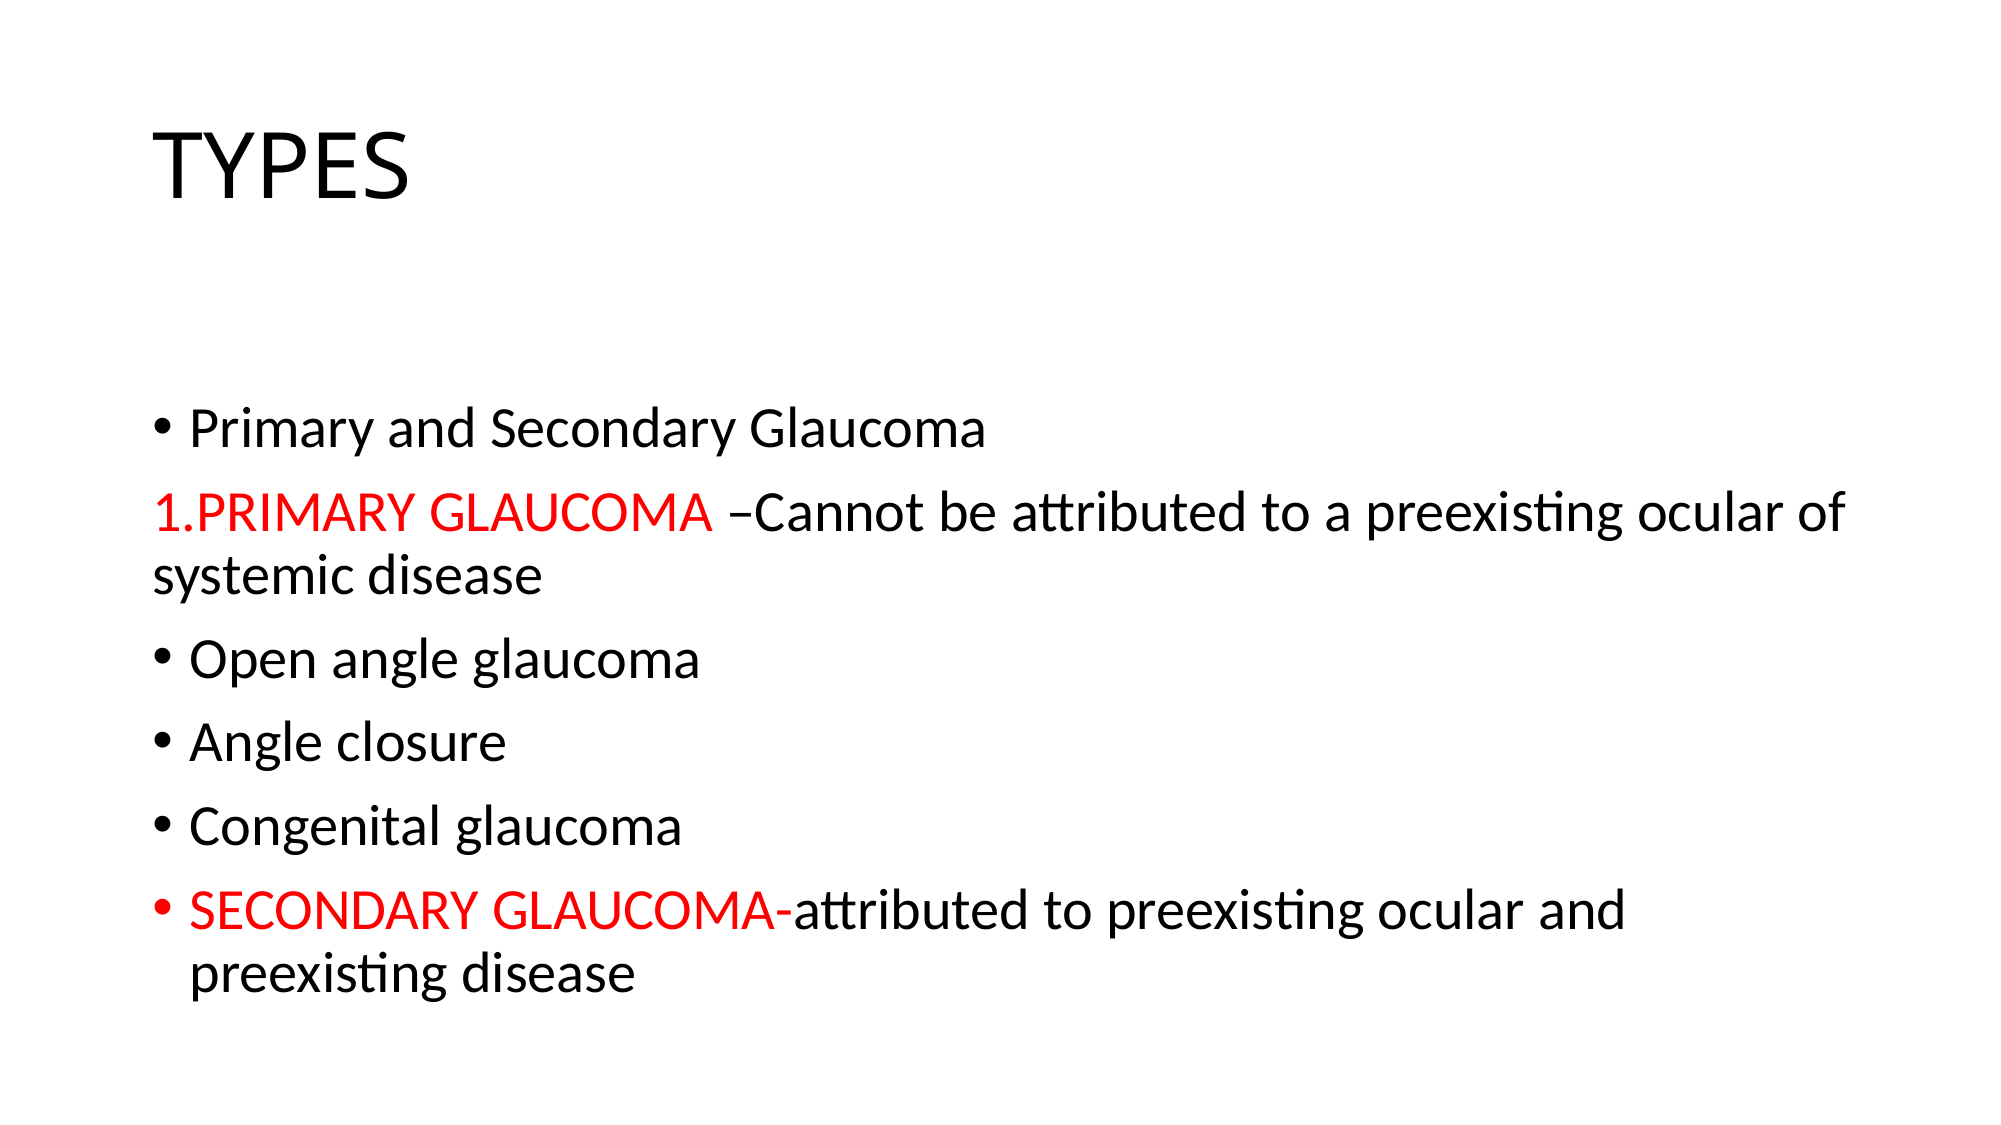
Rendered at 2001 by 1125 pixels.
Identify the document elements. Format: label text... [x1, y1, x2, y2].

title TYPES [137, 59, 1863, 278]
list Primary and Secondary Glaucoma 1.PRIMARY GLAUCOMA –Cannot be attributed to a preexisting ocular of systemic disease Open angle glaucoma Angle closure Congenital glaucoma SECONDARY GLAUCOMA-attributed to preexisting ocular and preexisting disease [137, 299, 1863, 1014]
